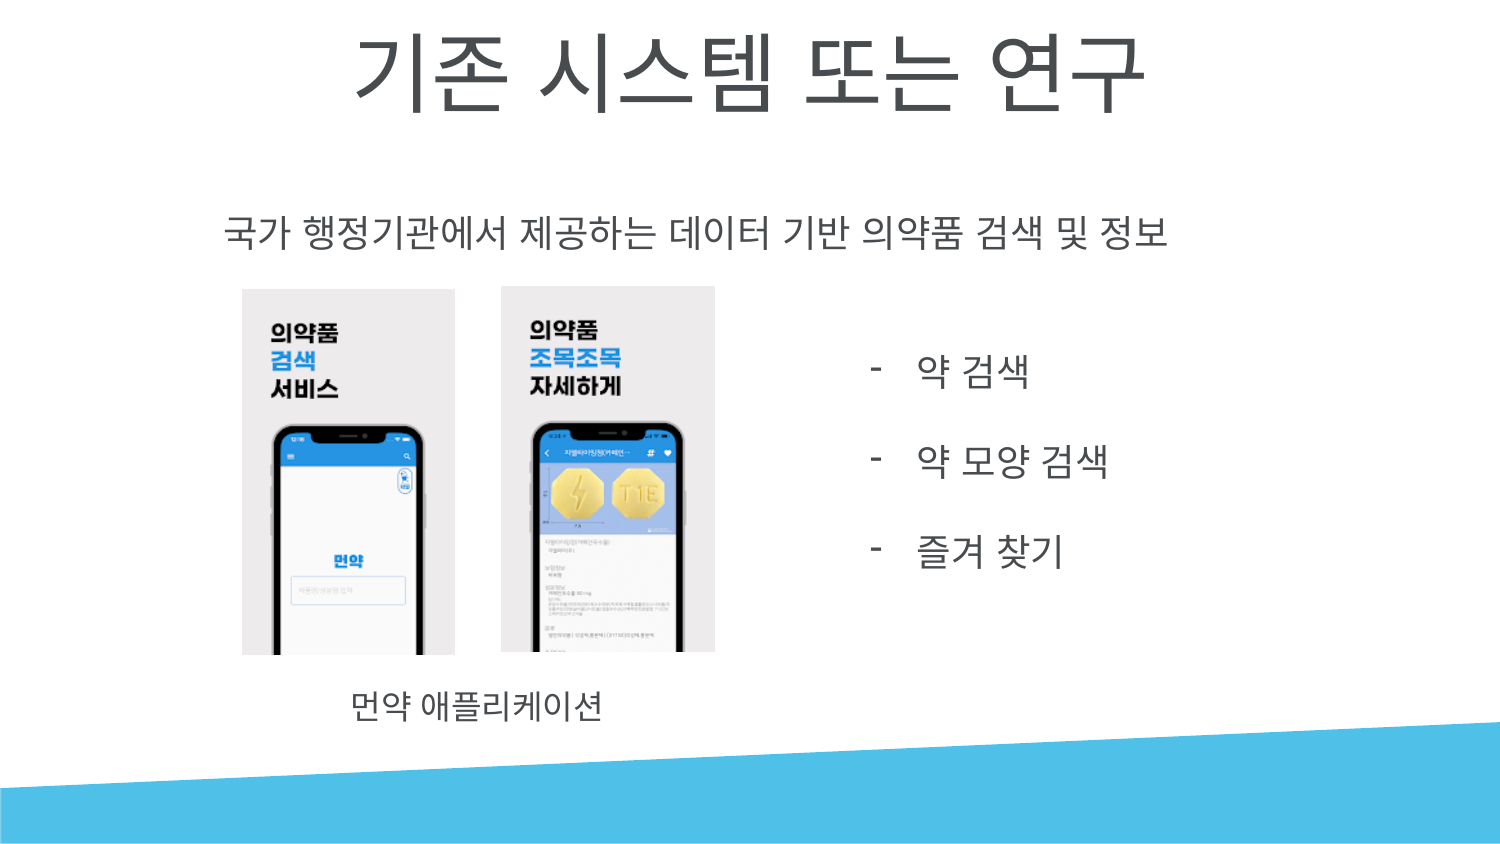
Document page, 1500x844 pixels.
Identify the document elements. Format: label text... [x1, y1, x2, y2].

picture [0, 0, 1500, 788]
text_box 약 검색 약 모양 검색 즐겨 찾기 [854, 341, 1125, 582]
title 기존 시스템 또는 연구 [75, 1, 1425, 142]
text_box 국가 행정기관에서 제공하는 데이터 기반 의약품 검색 및 정보 [208, 202, 1185, 262]
text_box 먼약 애플리케이션 [336, 678, 619, 734]
